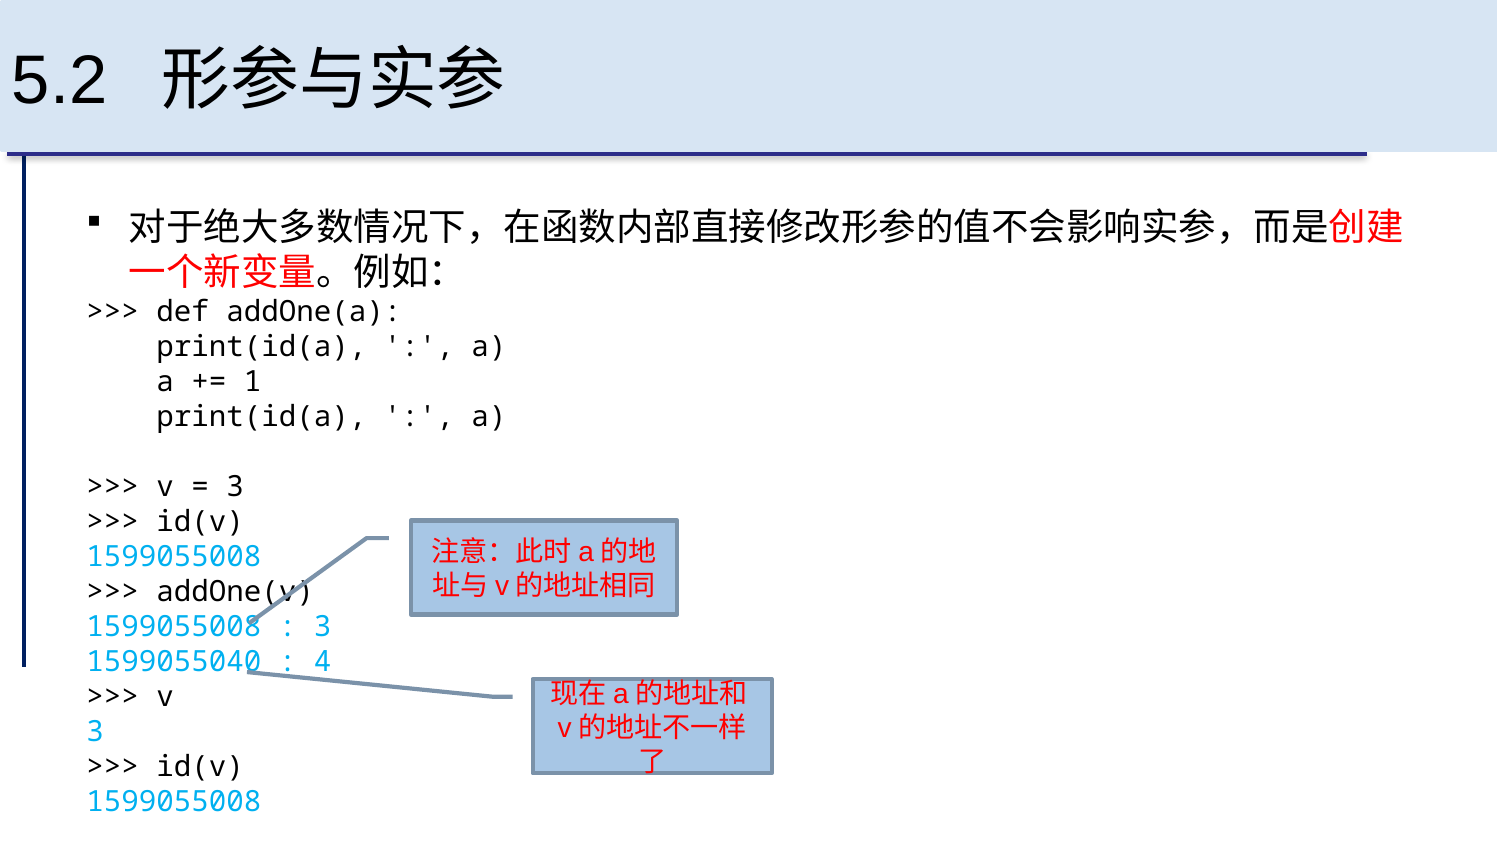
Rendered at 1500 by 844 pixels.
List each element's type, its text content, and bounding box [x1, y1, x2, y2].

text_box 注意：此时a的地址与v的地址相同 [409, 518, 679, 617]
list 对于绝大多数情况下，在函数内部直接修改形参的值不会影响实参，而是创建一个新变量。例如： >>> def addOne(a): print(id(a), ':', a) a += 1 print(id(a), ':', a) >>> v = 3 >>> id(v) 1599055008 >>> addOne(v) 1599055008 : 3 1599055040 : 4 >>> v 3 >>> id(v) 1599055008 [74, 196, 1426, 755]
title 5.2 形参与实参 [0, 0, 1498, 152]
text_box 注意：此时a的地址与v的地址相同 [248, 536, 389, 625]
text_box 现在a的地址和v的地址不一样了 [531, 677, 774, 775]
text_box 现在a的地址和v的地址不一样了 [246, 669, 513, 699]
